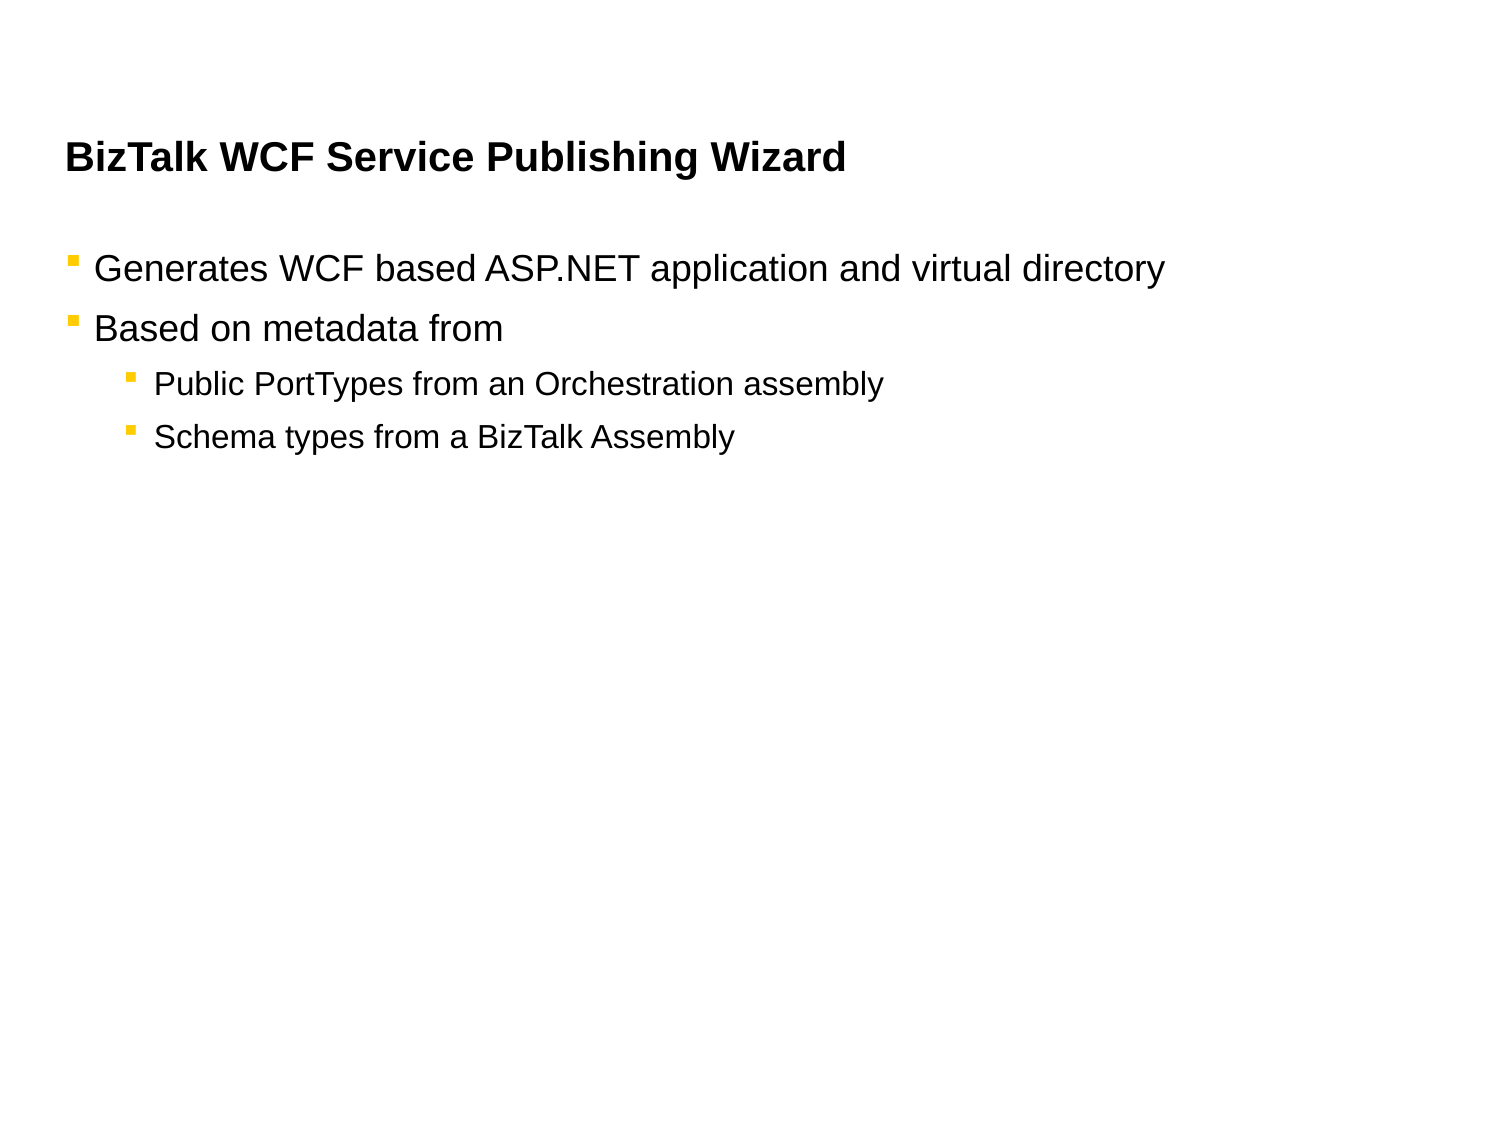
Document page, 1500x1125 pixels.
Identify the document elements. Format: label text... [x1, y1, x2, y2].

title BizTalk WCF Service Publishing Wizard [64, 125, 1436, 185]
list Generates WCF based ASP.NET application and virtual directory Based on metadata from Public PortTypes from an Orchestration assembly Schema types from a BizTalk Assembly [64, 243, 1436, 1000]
